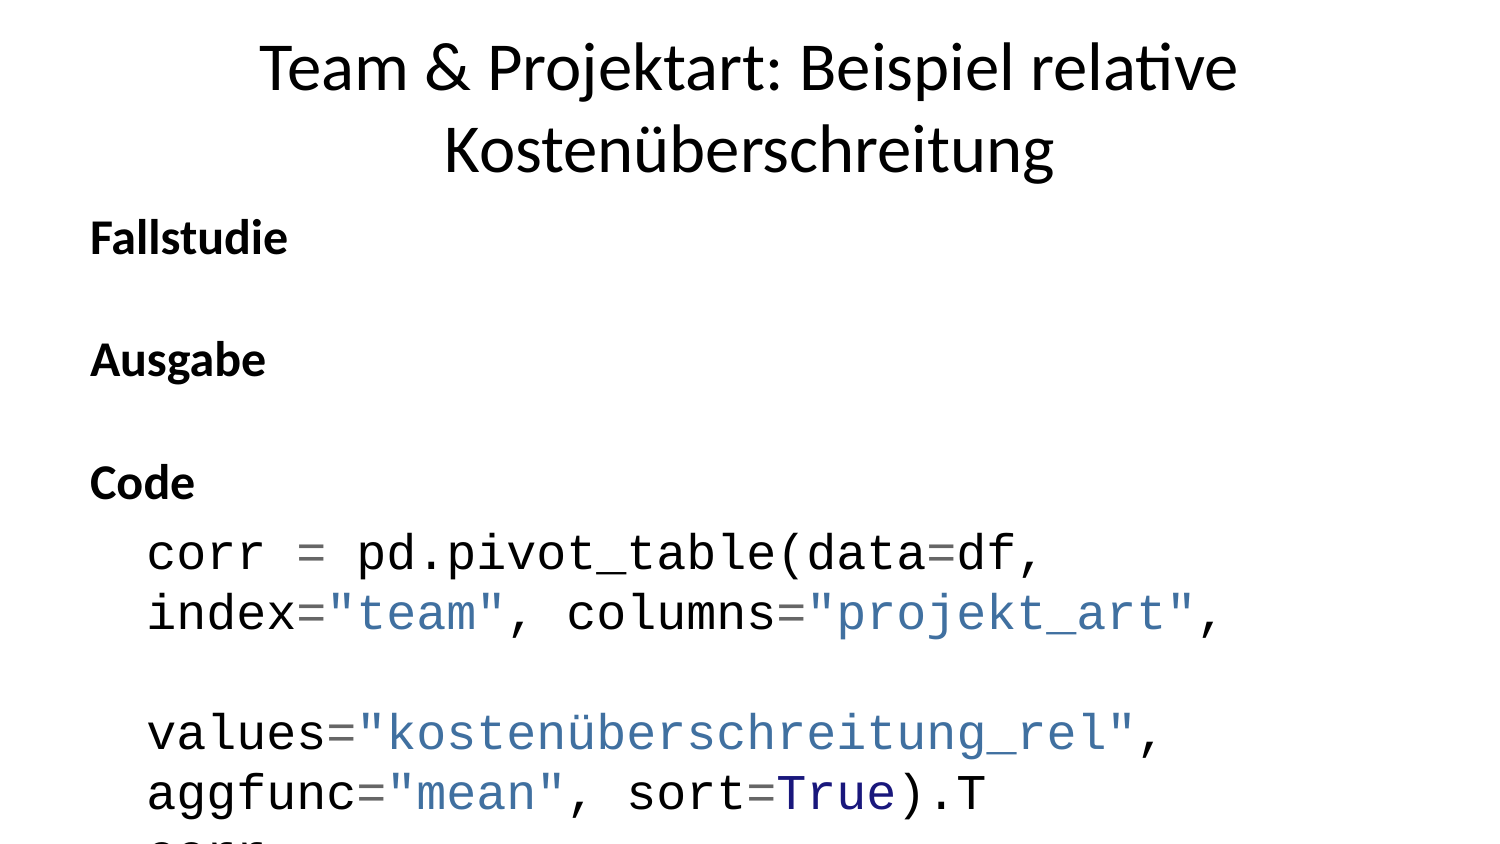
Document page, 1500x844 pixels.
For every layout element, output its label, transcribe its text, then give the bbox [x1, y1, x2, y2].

title Team & Projektart: Beispiel relative Kostenüberschreitung [75, 33, 1425, 175]
list Fallstudie Ausgabe Code corr = pd.pivot_table(data=df, index="team", columns="projekt_art", values="kostenüberschreitung_rel", aggfunc="mean", sort=True).T corr pd.pivot_table: erstellt eine Pivot-Tabelle index: Spalte, die als Zeilenindex verwendet werden soll columns: Spalte, die als Spaltenindex verwendet werden soll values: Spalte, die als Werte verwendet werden soll aggfunc: Aggregationsfunktion, die auf die Werte angewendet werden soll .T: Transponiert die Tabelle, d.h. vertauscht Zeilen und Spalten [75, 196, 1425, 754]
